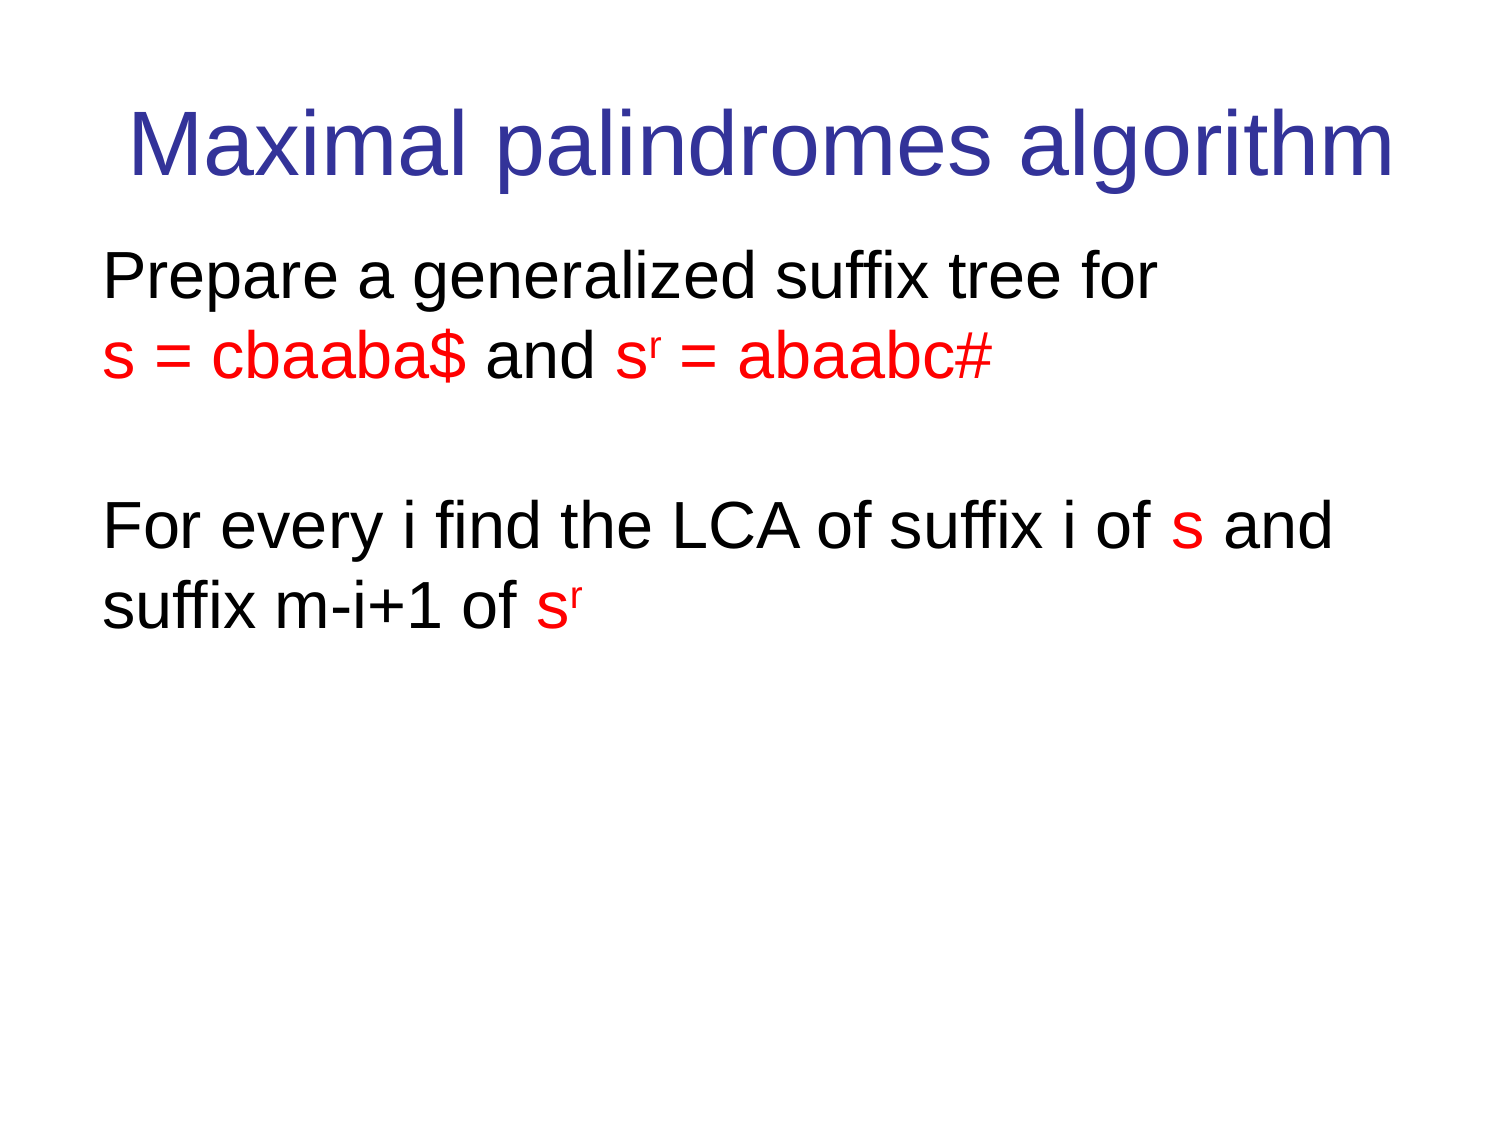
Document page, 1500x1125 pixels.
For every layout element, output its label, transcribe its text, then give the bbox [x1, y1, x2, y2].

title Maximal palindromes algorithm [74, 44, 1426, 233]
text_box For every i find the LCA of suffix i of s and suffix m-i+1 of sr [87, 474, 1450, 650]
text_box Prepare a generalized suffix tree for s = cbaaba$ and sr = abaabc# [87, 224, 1450, 400]
